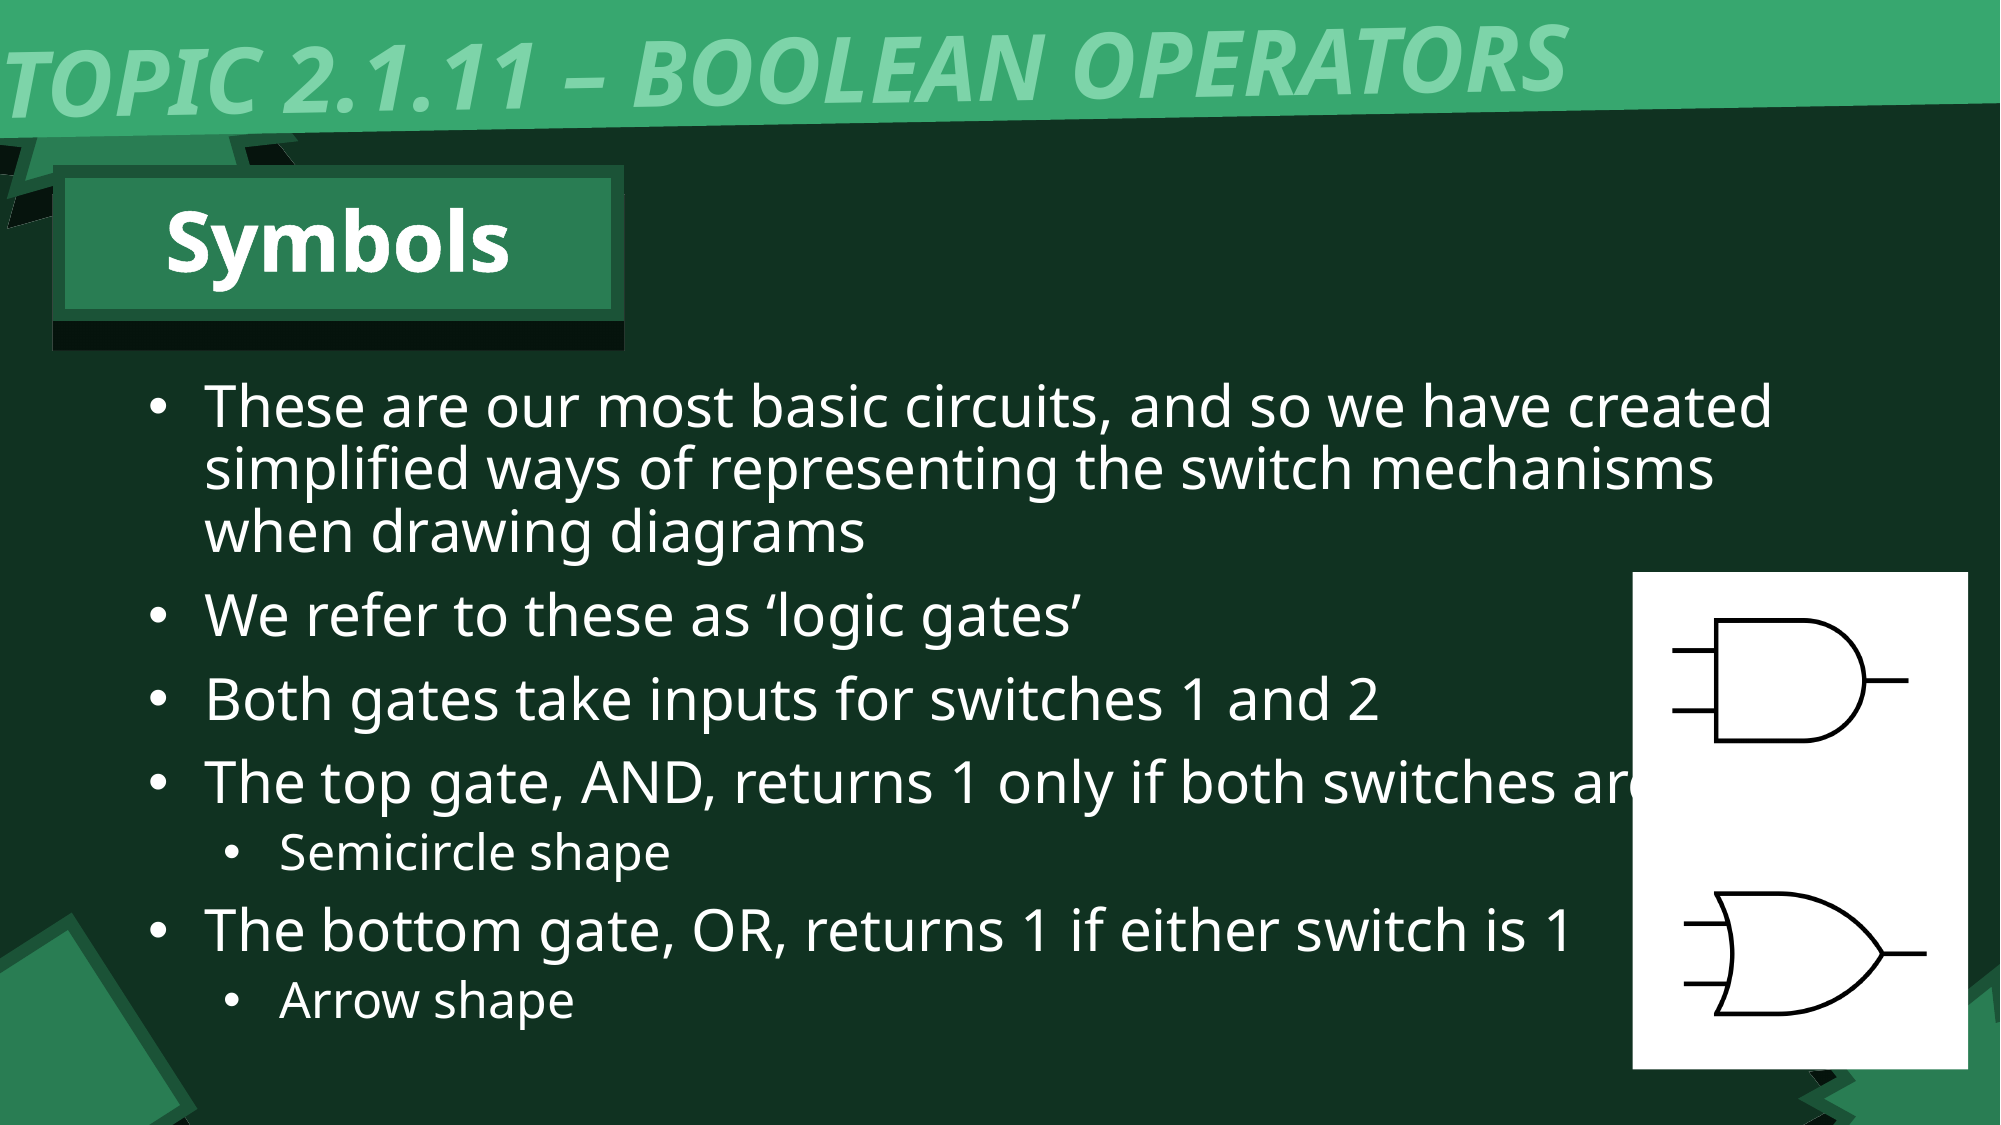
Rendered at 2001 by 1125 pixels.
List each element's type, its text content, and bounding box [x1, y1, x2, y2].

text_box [1631, 571, 1969, 1070]
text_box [58, 170, 619, 316]
text_box [0, 134, 290, 193]
text_box [1807, 971, 2000, 1125]
text_box [0, 919, 192, 1125]
subtitle These are our most basic circuits, and so we have created simplified ways of representing the switch mechanisms when drawing diagrams We refer to these as ‘logic gates’ Both gates take inputs for switches 1 and 2 The top gate, AND, returns 1 only if both switches are 1 Semicircle shape The bottom gate, OR, returns 1 if either switch is 1 Arrow shape [133, 369, 1857, 1078]
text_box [0, 0, 2000, 126]
